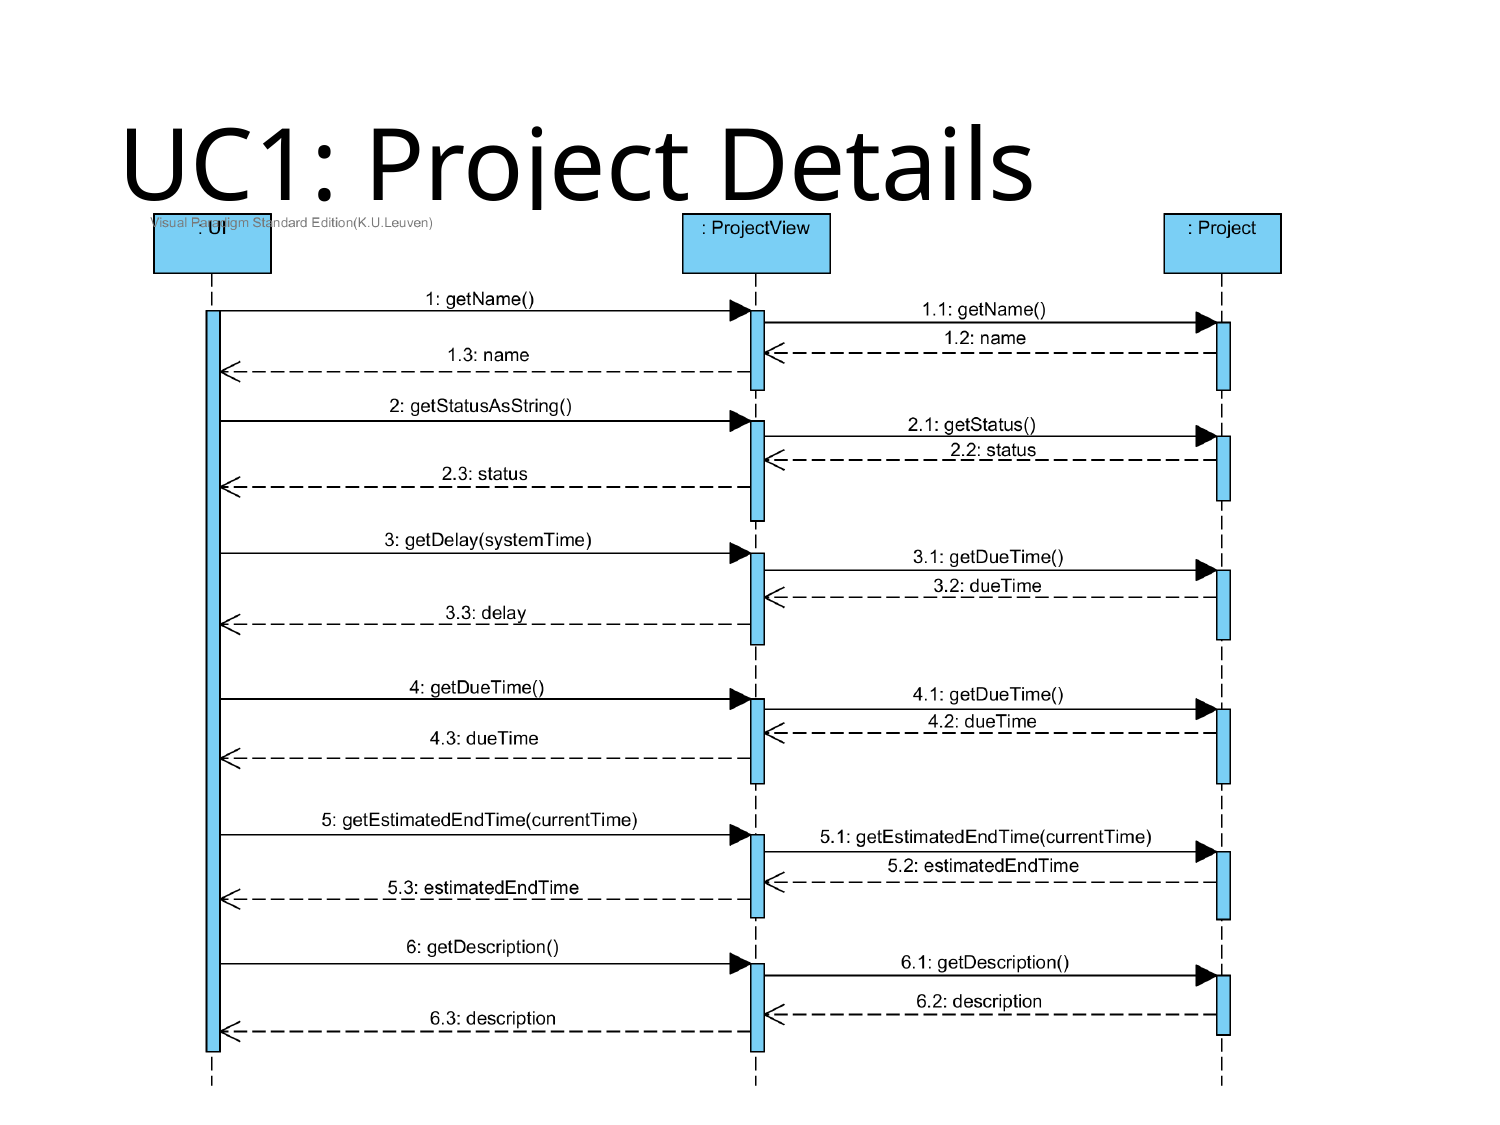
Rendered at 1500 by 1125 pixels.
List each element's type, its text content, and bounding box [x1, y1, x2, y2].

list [149, 210, 1289, 1092]
title UC1: Project Details [103, 59, 1397, 278]
